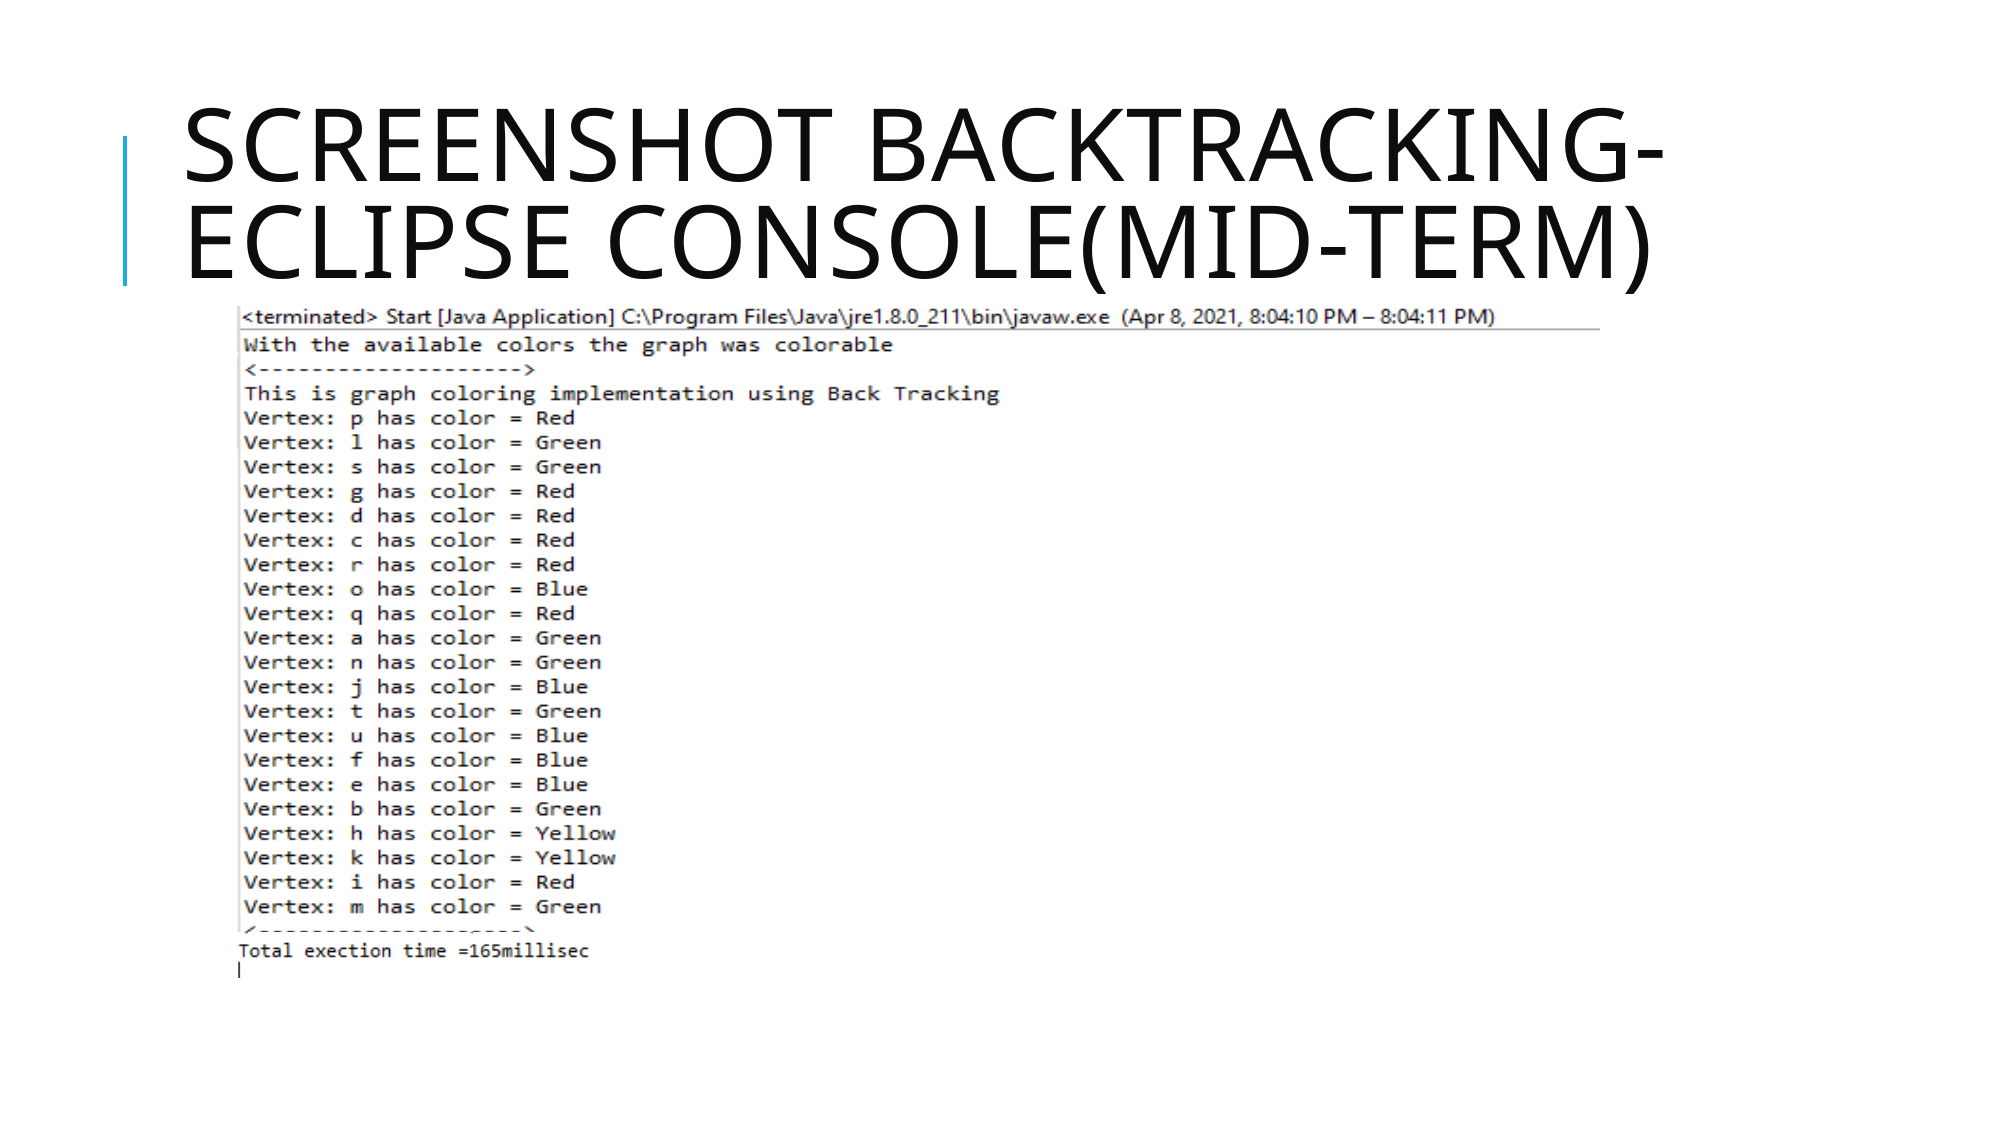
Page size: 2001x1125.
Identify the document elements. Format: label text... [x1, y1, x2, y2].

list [237, 306, 1600, 933]
picture [237, 932, 643, 979]
title Screenshot BACKTRACKING- eclipse Console(mid-term) [168, 96, 1937, 307]
